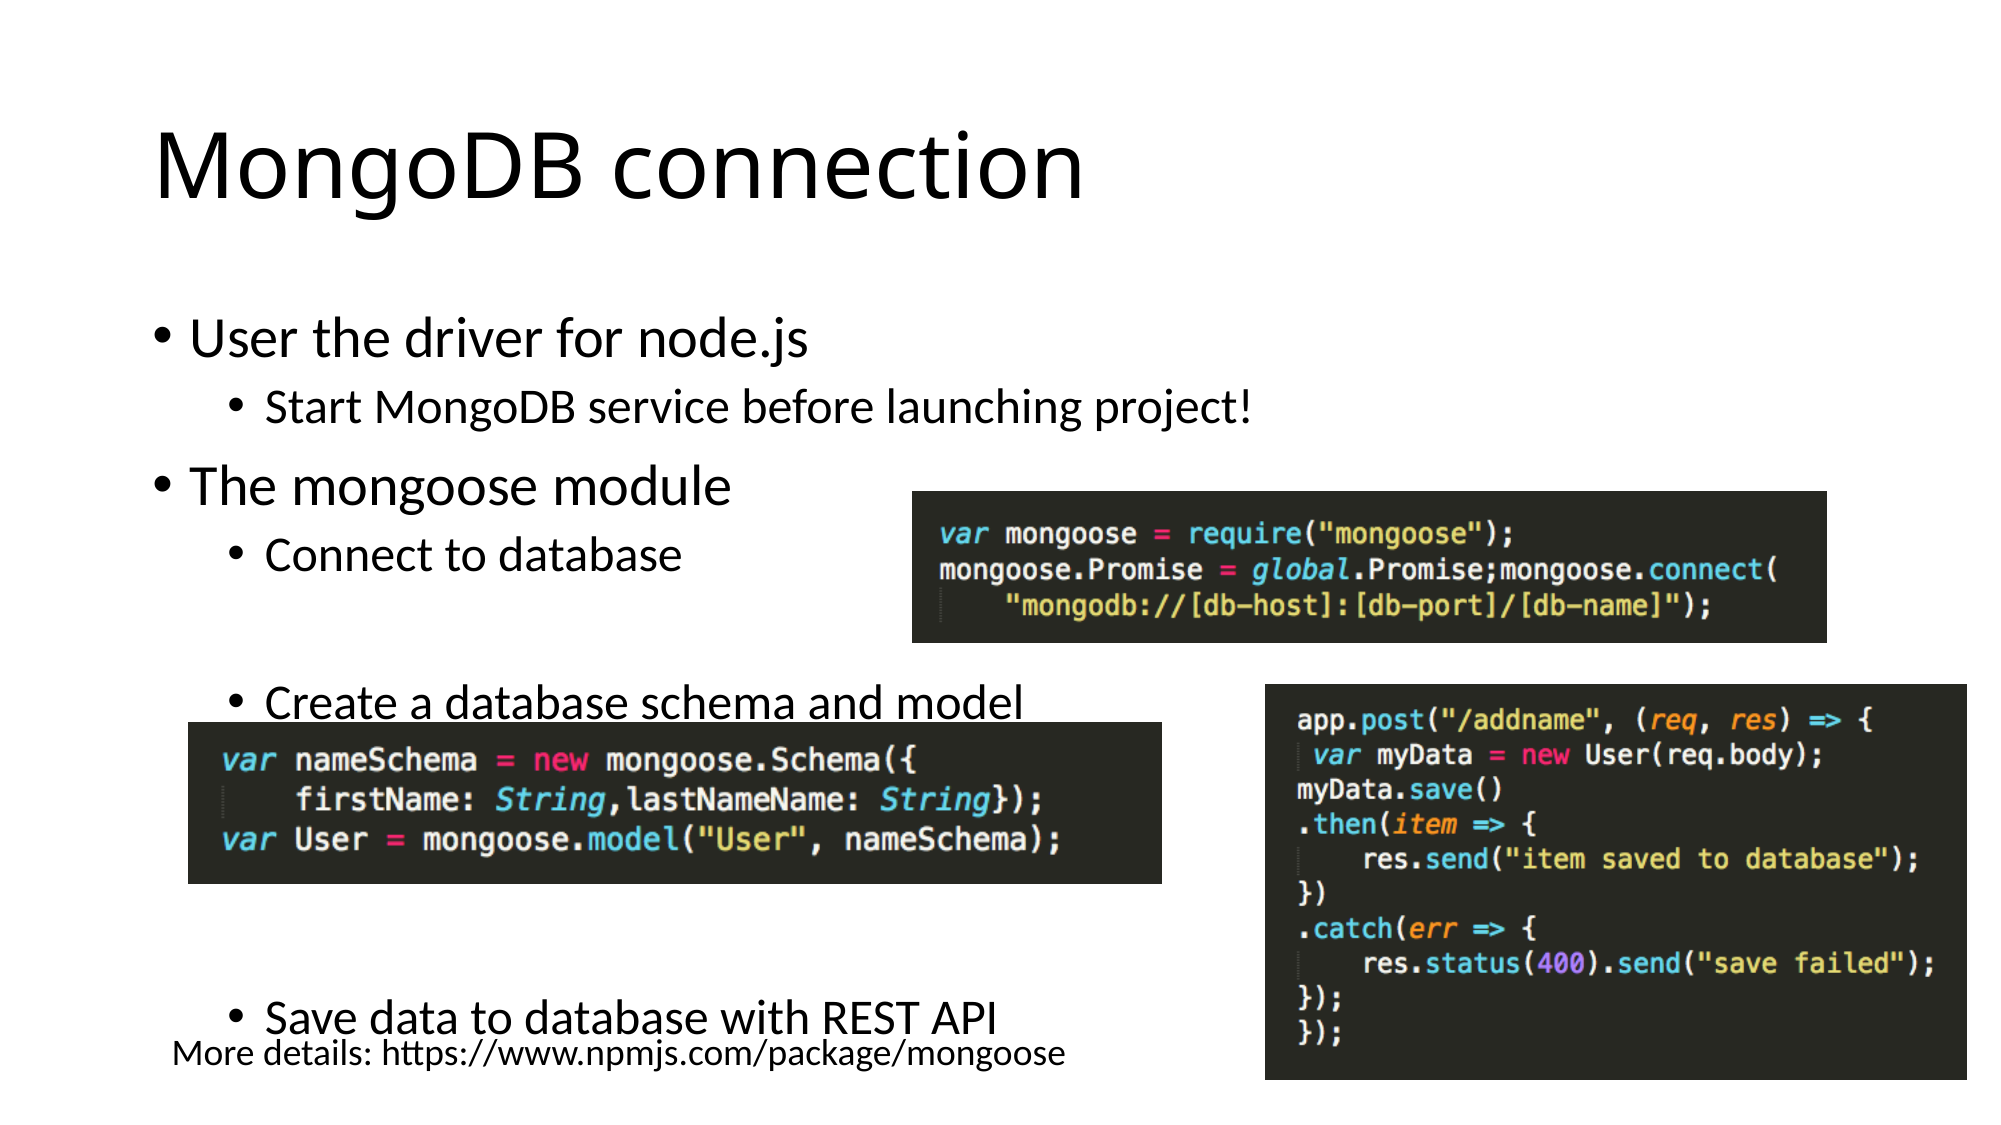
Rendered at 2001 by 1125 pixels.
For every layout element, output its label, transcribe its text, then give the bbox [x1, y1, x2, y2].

picture [1265, 684, 1967, 1080]
picture [912, 491, 1827, 643]
picture [188, 721, 1162, 884]
title MongoDB connection [137, 59, 1863, 278]
text_box More details: https://www.npmjs.com/package/mongoose [156, 1020, 1082, 1081]
list User the driver for node.js Start MongoDB service before launching project! The mongoose module Connect to database Create a database schema and model Save data to database with REST API [137, 299, 1863, 1014]
